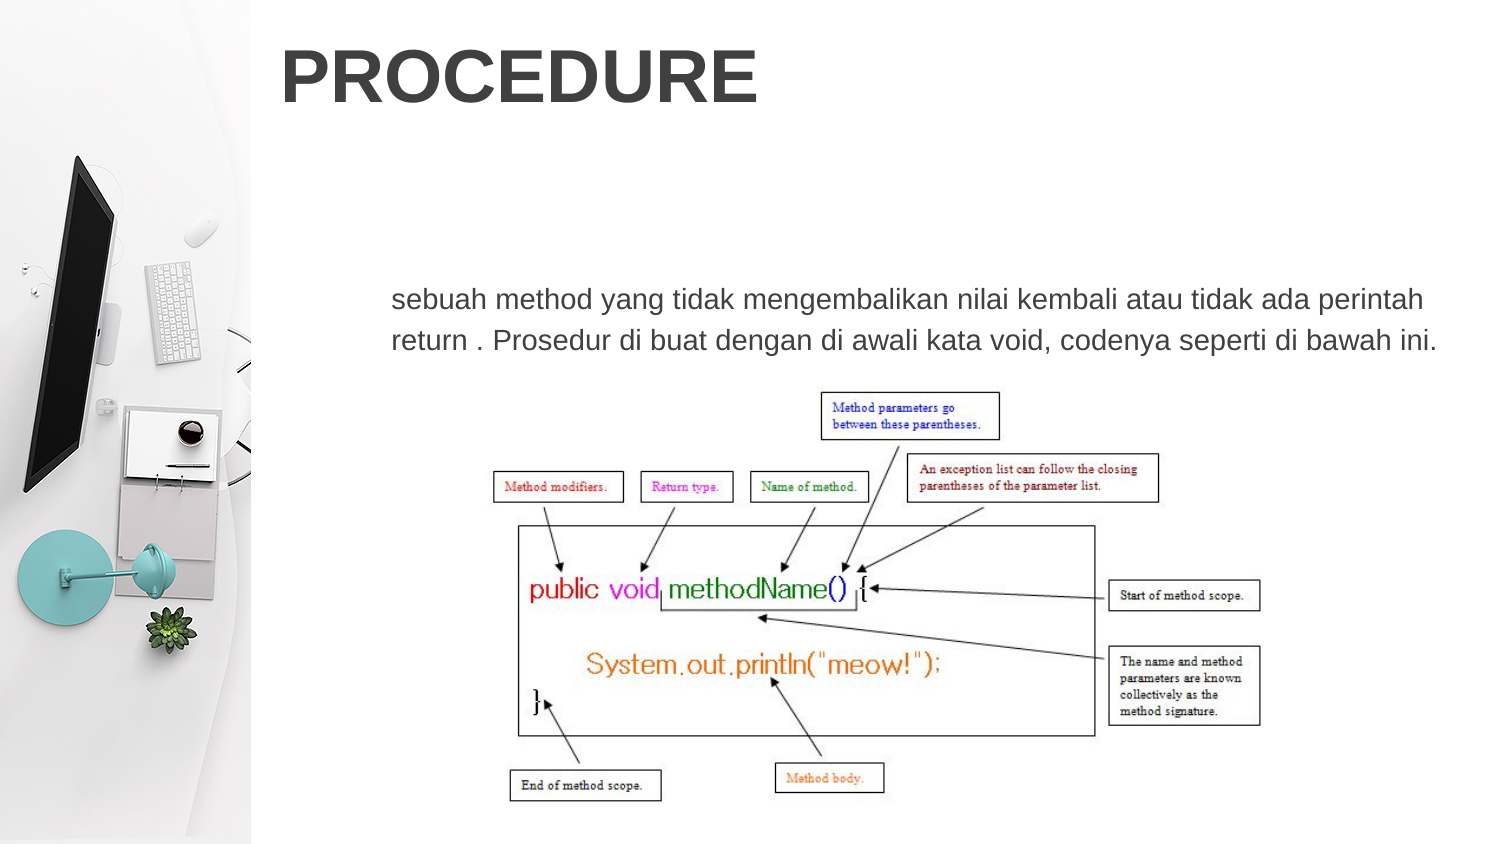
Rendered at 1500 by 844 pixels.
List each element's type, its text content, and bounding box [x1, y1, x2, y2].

picture [0, 0, 1500, 844]
title PROCEDURE [265, 0, 1500, 146]
list sebuah method yang tidak mengembalikan nilai kembali atau tidak ada perintah return . Prosedur di buat dengan di awali kata void, codenya seperti di bawah ini. [326, 273, 1461, 765]
